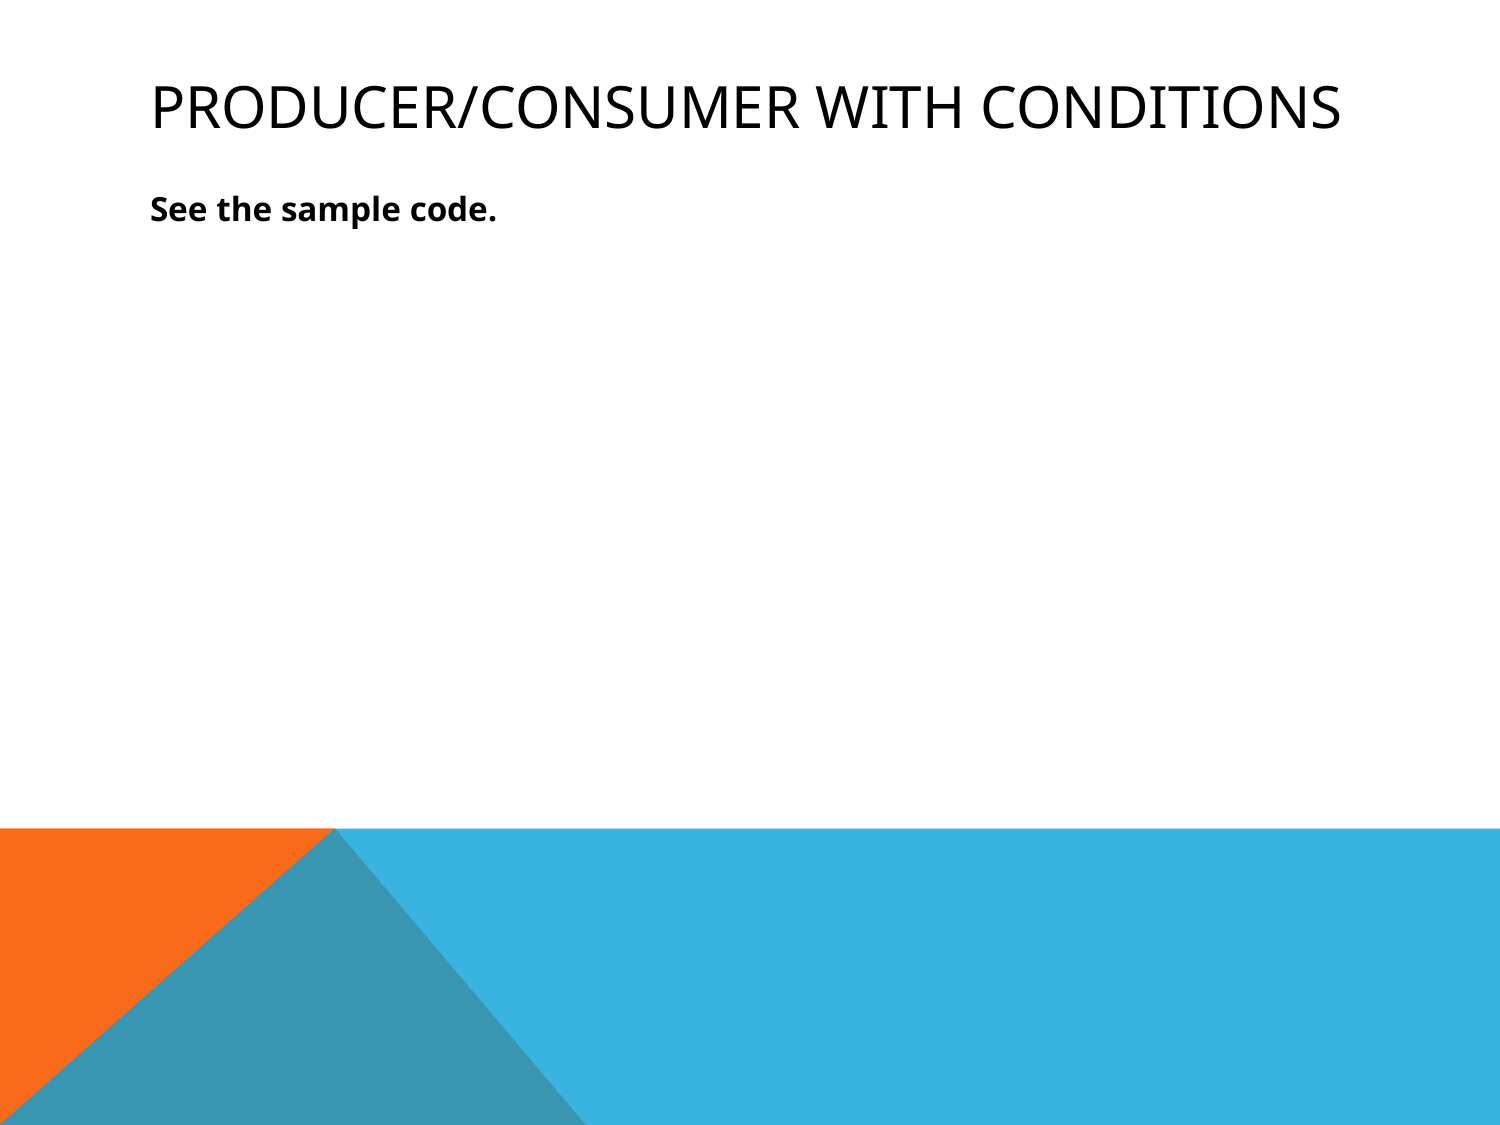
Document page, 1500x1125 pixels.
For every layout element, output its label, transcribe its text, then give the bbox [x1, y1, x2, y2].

list See the sample code. [135, 180, 1369, 768]
title Producer/Consumer with conditions [135, 60, 1369, 150]
